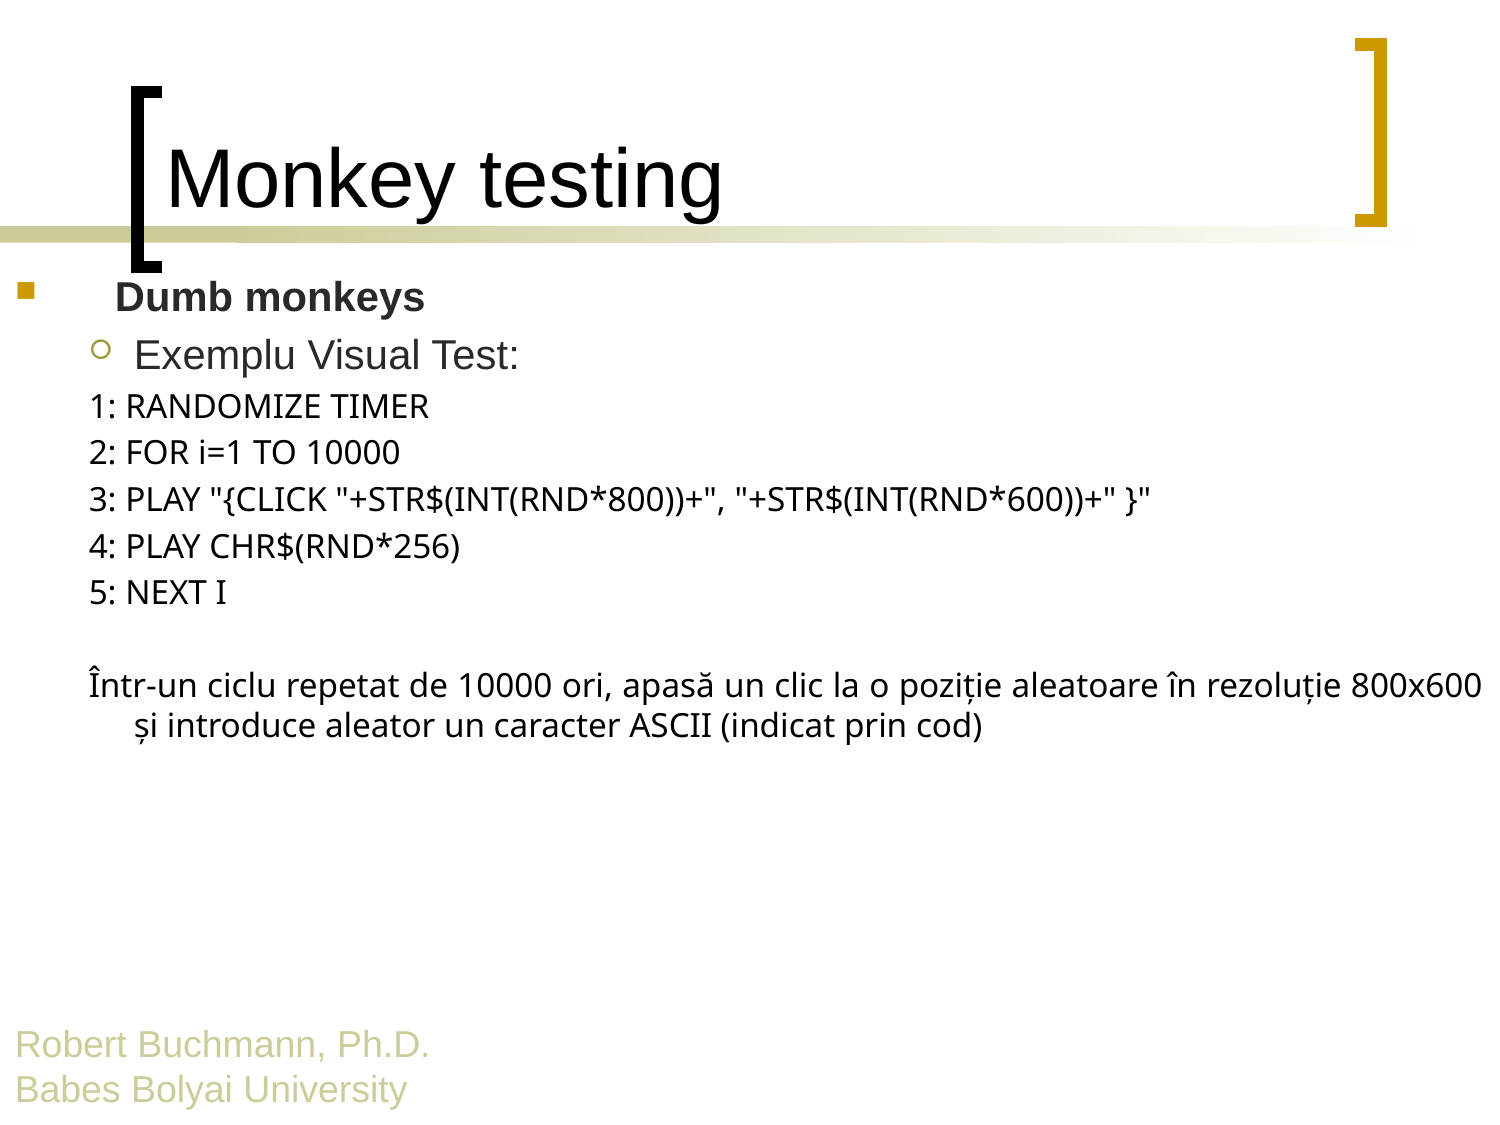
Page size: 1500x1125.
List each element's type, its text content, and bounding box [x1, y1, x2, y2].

list Dumb monkeys Exemplu Visual Test: 1: RANDOMIZE TIMER 2: FOR i=1 TO 10000 3: PLAY "{CLICK "+STR$(INT(RND*800))+", "+STR$(INT(RND*600))+" }" 4: PLAY CHR$(RND*256) 5: NEXT I Într-un ciclu repetat de 10000 ori, apasă un clic la o poziţie aleatoare în rezoluţie 800x600 şi introduce aleator un caracter ASCII (indicat prin cod) [0, 262, 1500, 1125]
title Monkey testing [149, 0, 1413, 232]
